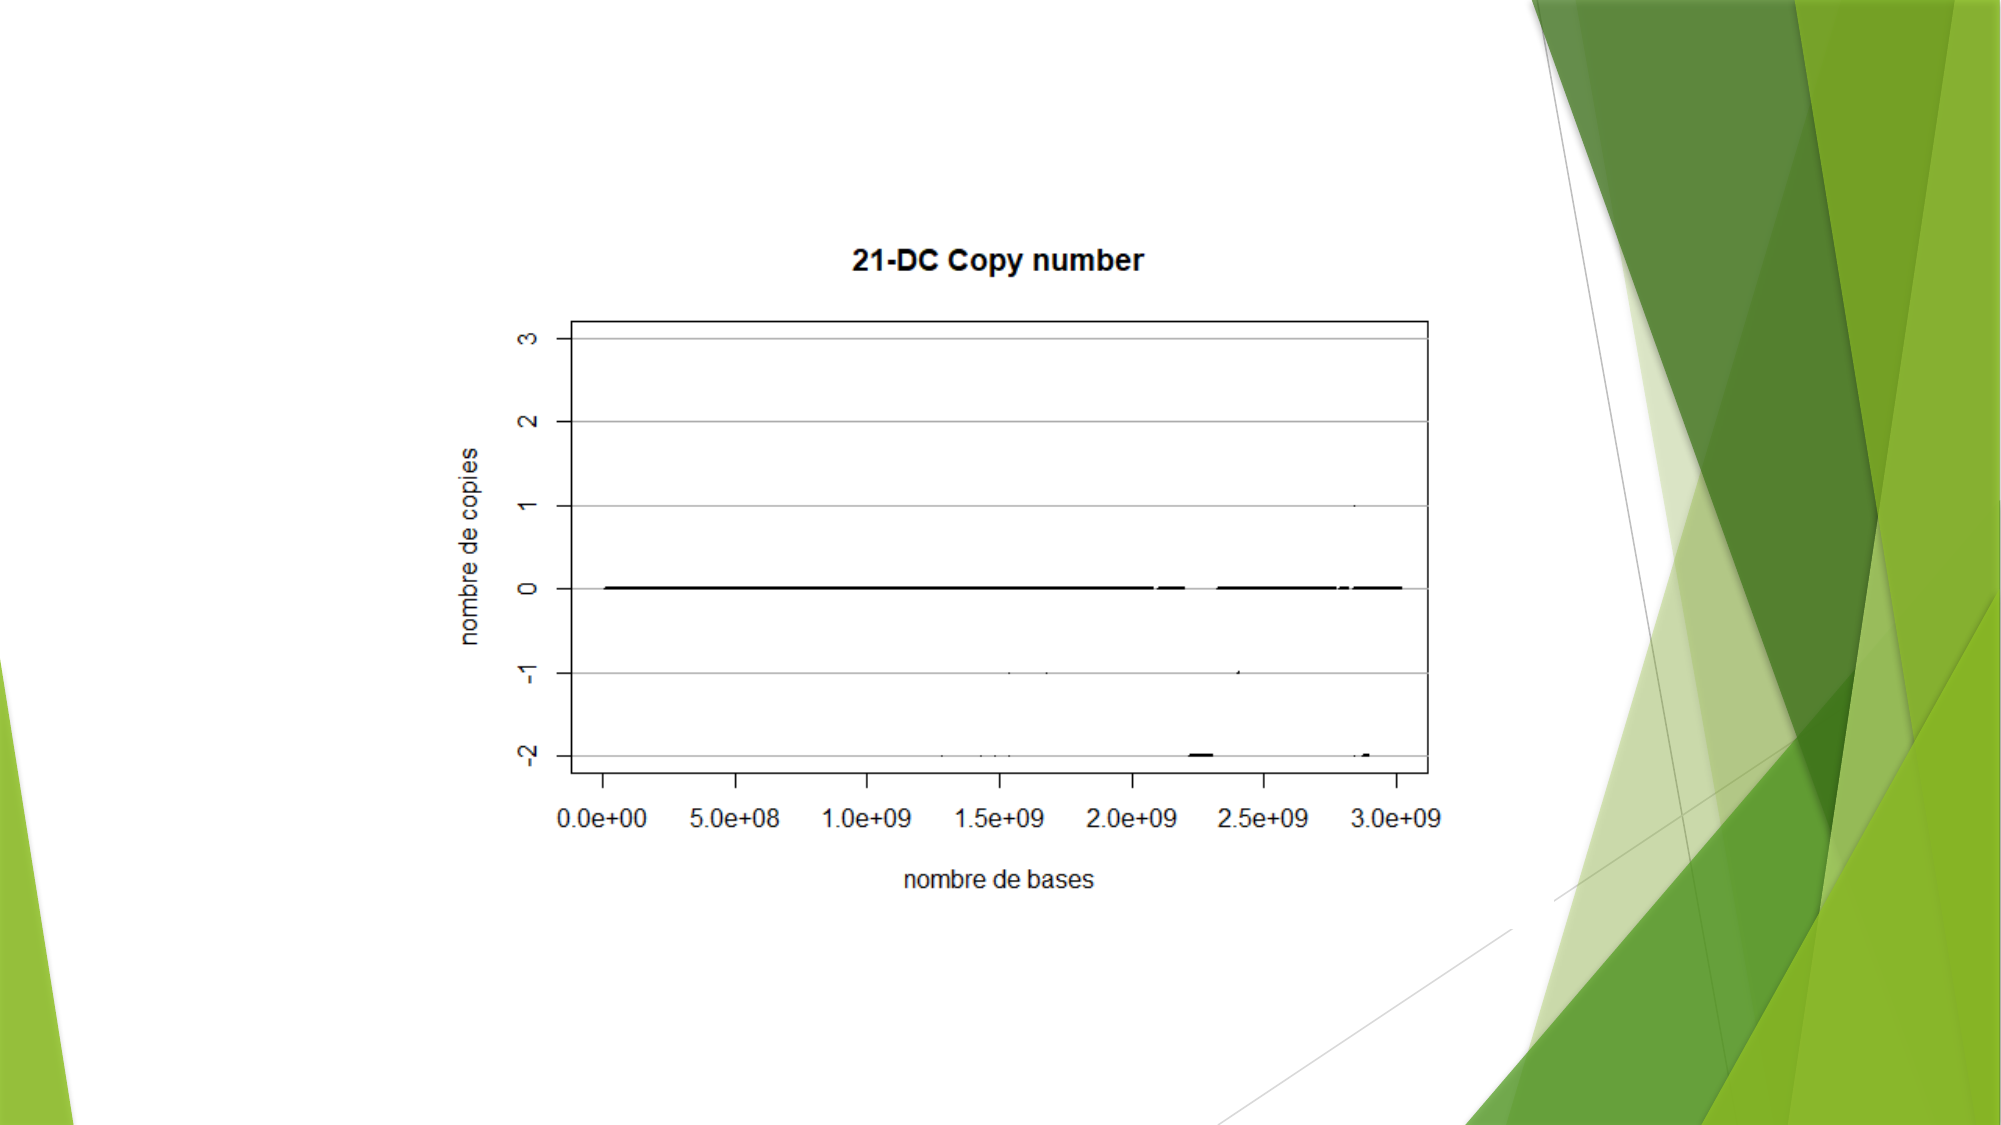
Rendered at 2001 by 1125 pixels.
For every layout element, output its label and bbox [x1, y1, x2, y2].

picture [445, 195, 1555, 930]
